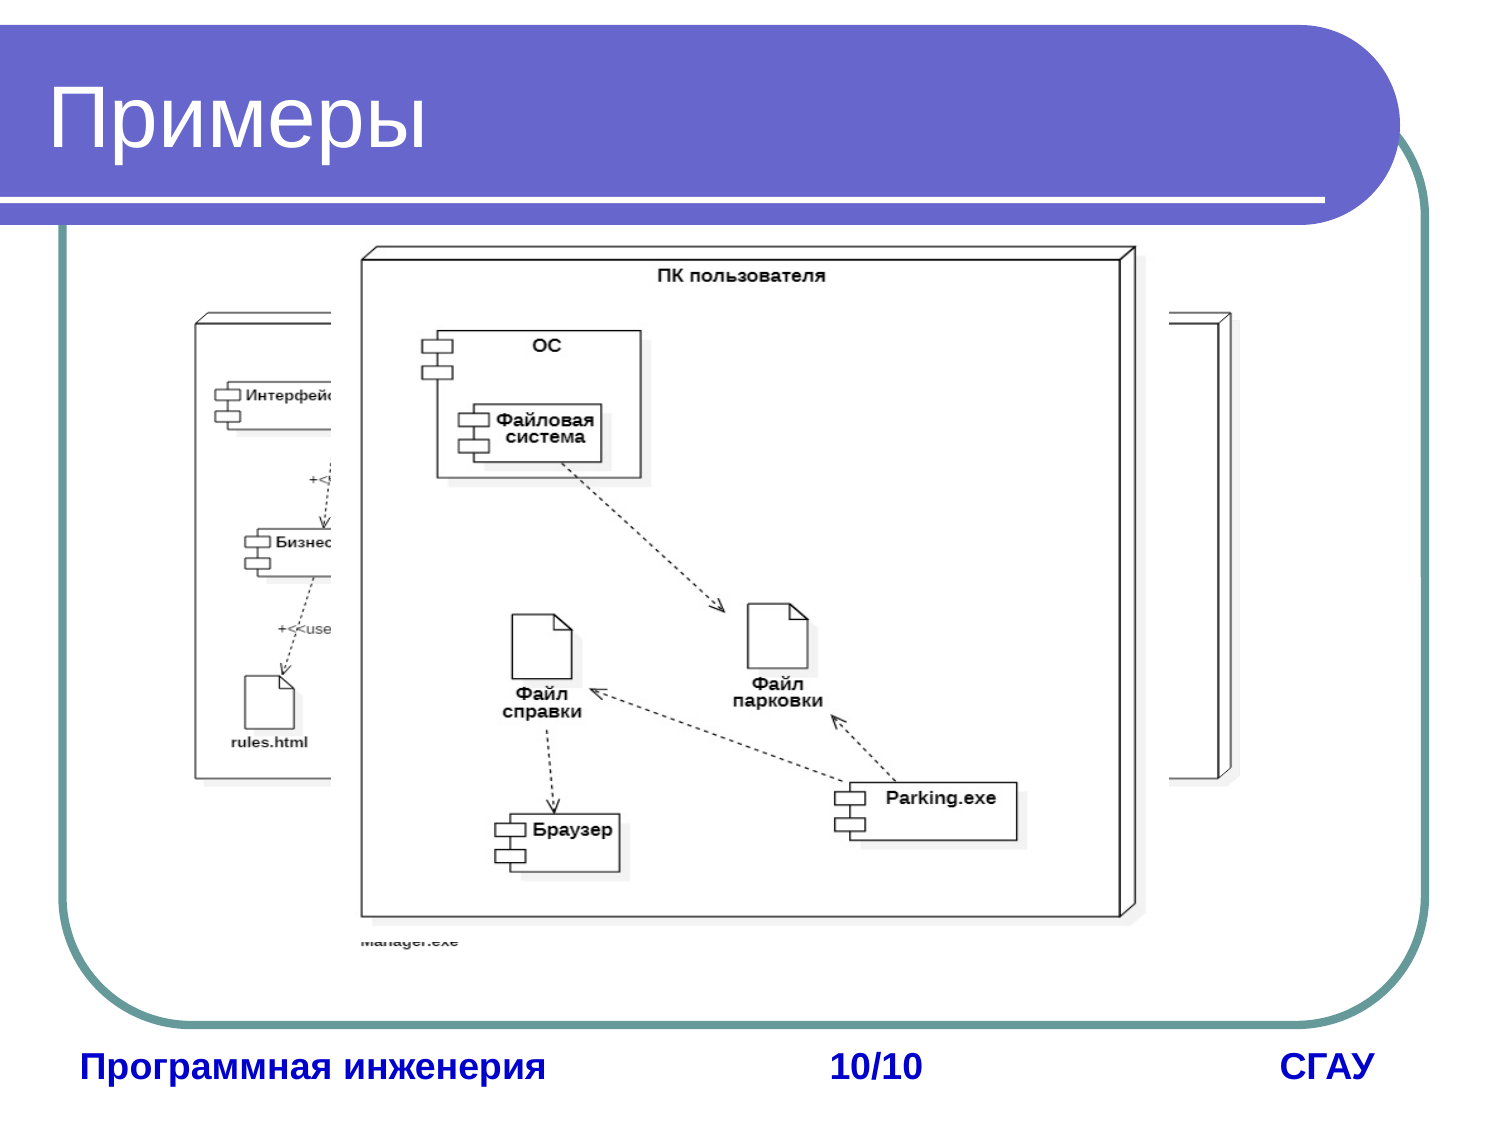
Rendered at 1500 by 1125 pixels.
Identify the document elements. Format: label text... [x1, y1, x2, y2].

picture [182, 226, 1282, 999]
text_box Программная инженерия 10/10 СГАУ [64, 1034, 1435, 1095]
title Примеры [32, 37, 1347, 188]
